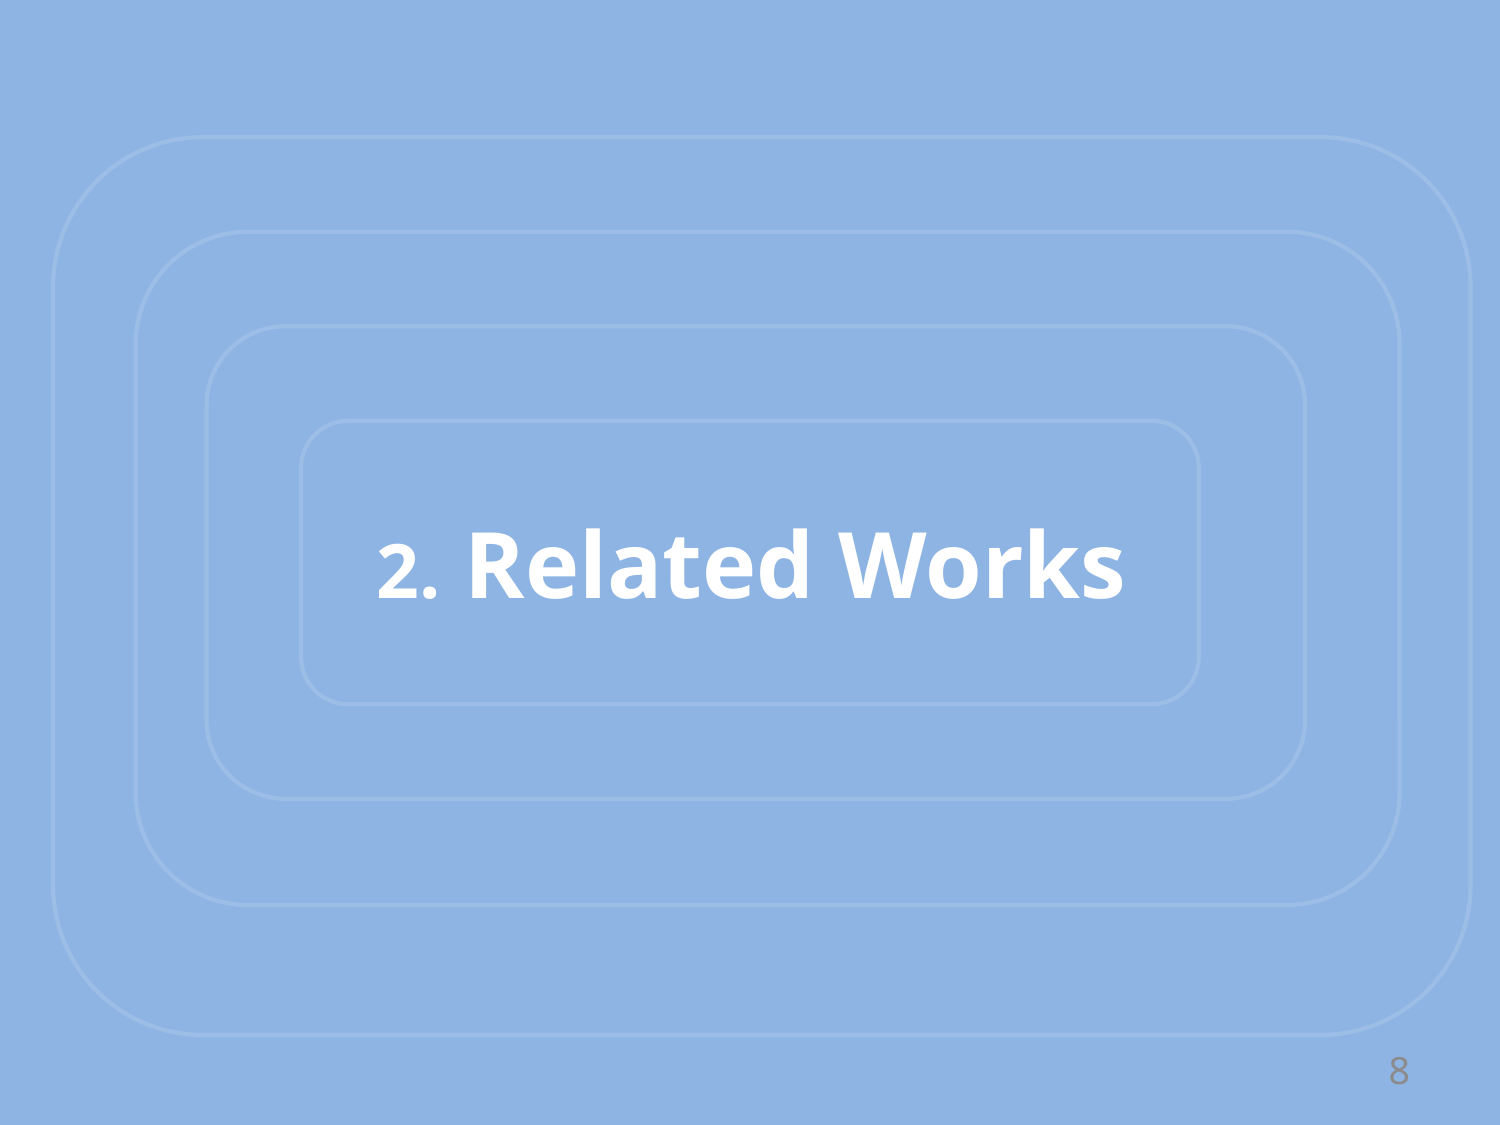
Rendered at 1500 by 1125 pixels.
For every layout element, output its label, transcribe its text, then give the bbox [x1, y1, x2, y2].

slide_number 8 [1074, 1042, 1425, 1103]
text_box [50, 135, 1473, 1038]
